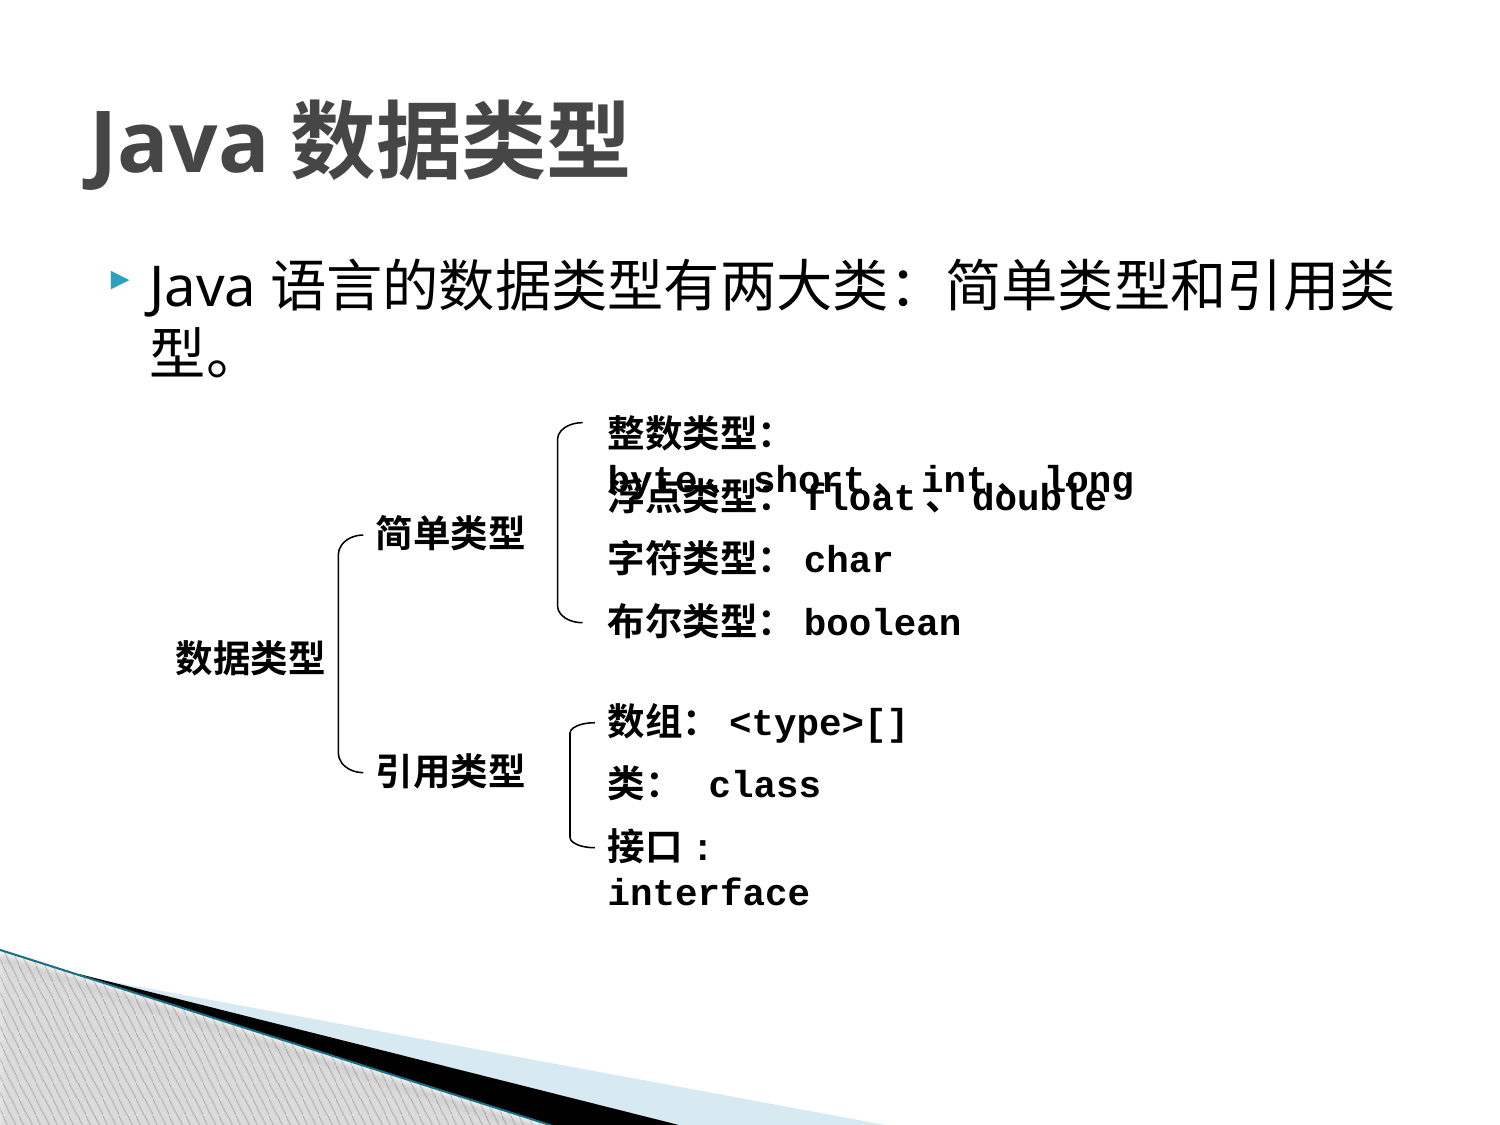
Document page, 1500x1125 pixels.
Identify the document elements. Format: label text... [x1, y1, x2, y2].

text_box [175, 409, 1296, 868]
list Java语言的数据类型有两大类：简单类型和引用类型。 [75, 243, 1425, 986]
title Java数据类型 [75, 45, 1425, 233]
